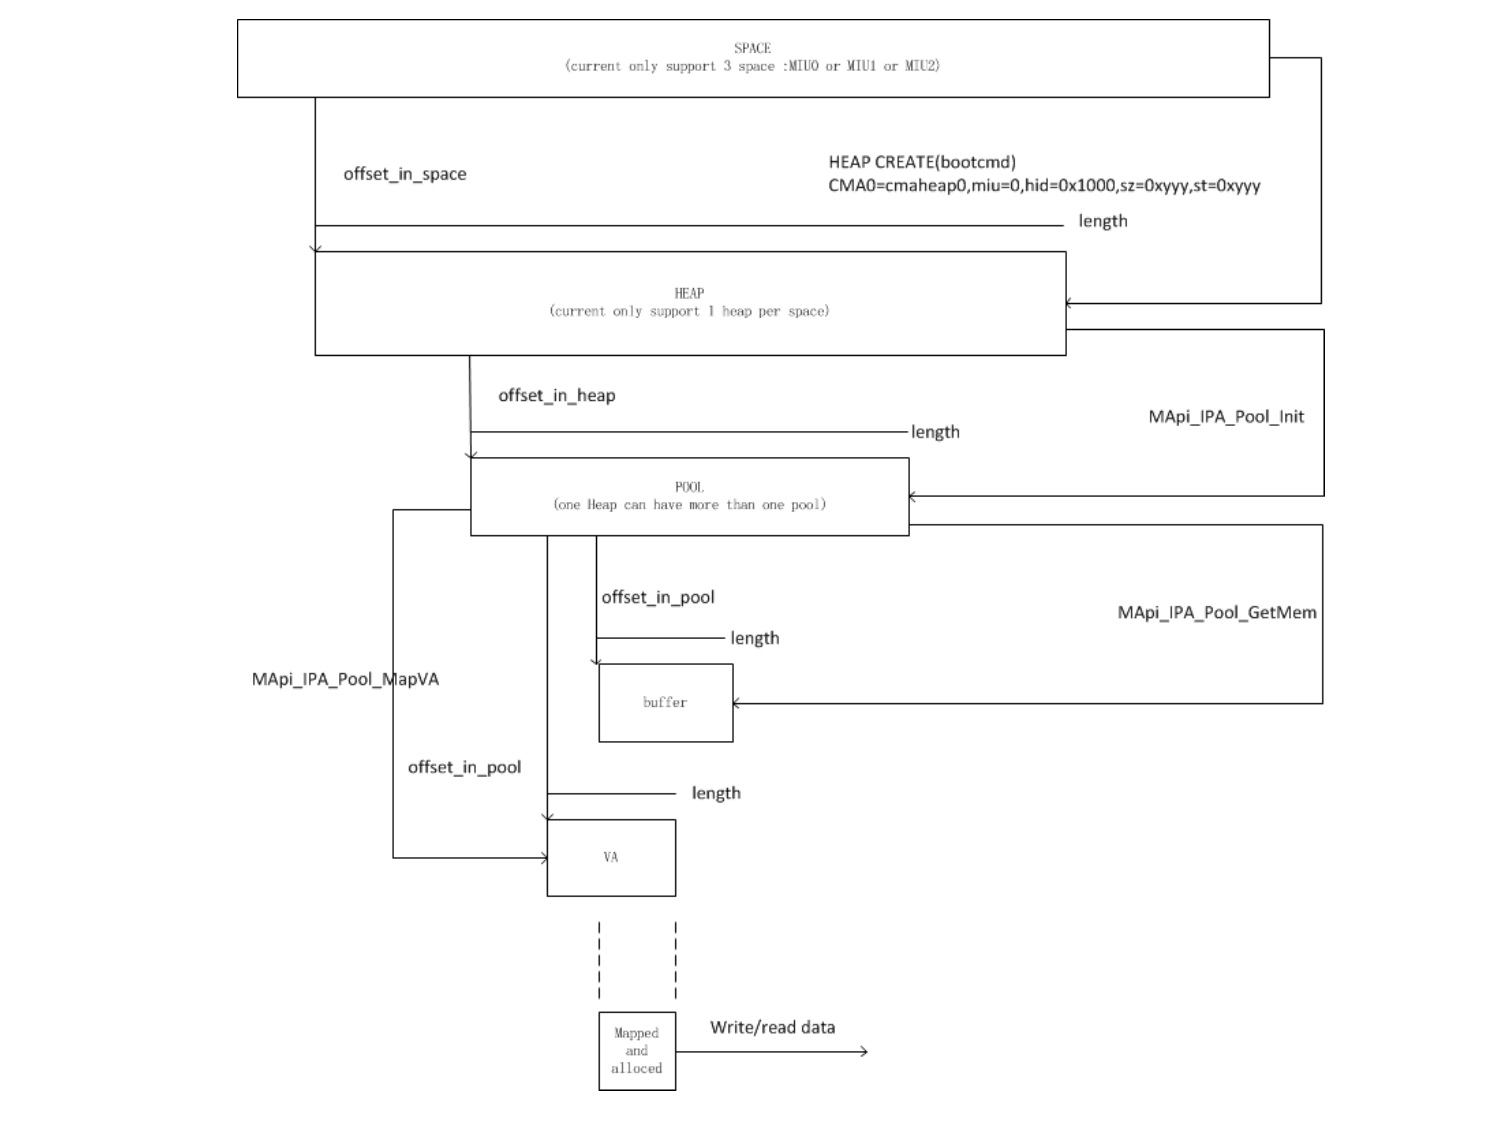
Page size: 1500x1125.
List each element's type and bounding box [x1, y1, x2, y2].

picture [237, 18, 1326, 1091]
